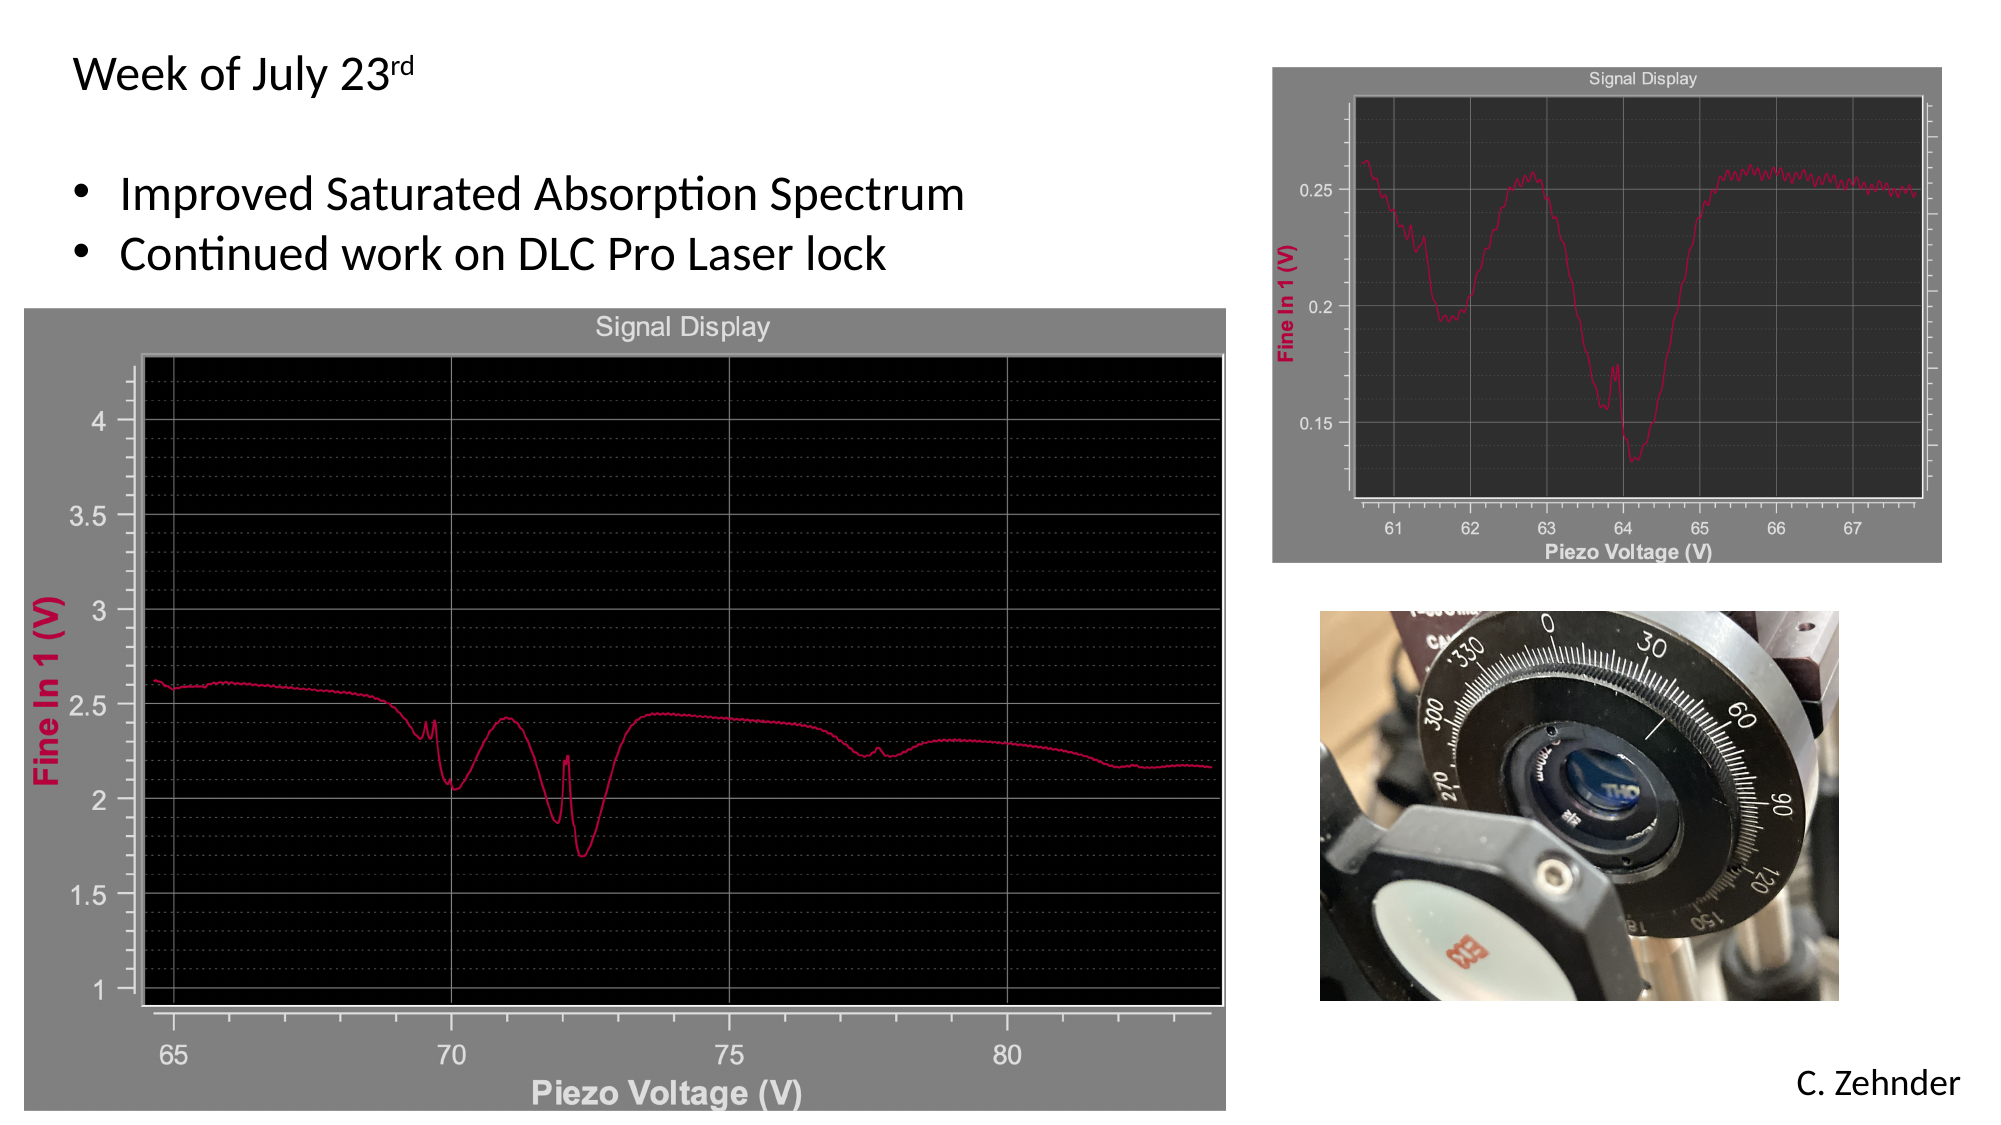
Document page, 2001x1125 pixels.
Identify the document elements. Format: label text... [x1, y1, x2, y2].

text_box Week of July 23rd Improved Saturated Absorption Spectrum Continued work on DLC Pro Laser lock [57, 33, 1074, 288]
picture [1272, 67, 1943, 563]
picture [1320, 611, 1839, 1001]
text_box C. Zehnder [1781, 1050, 2000, 1110]
picture [24, 308, 1226, 1111]
